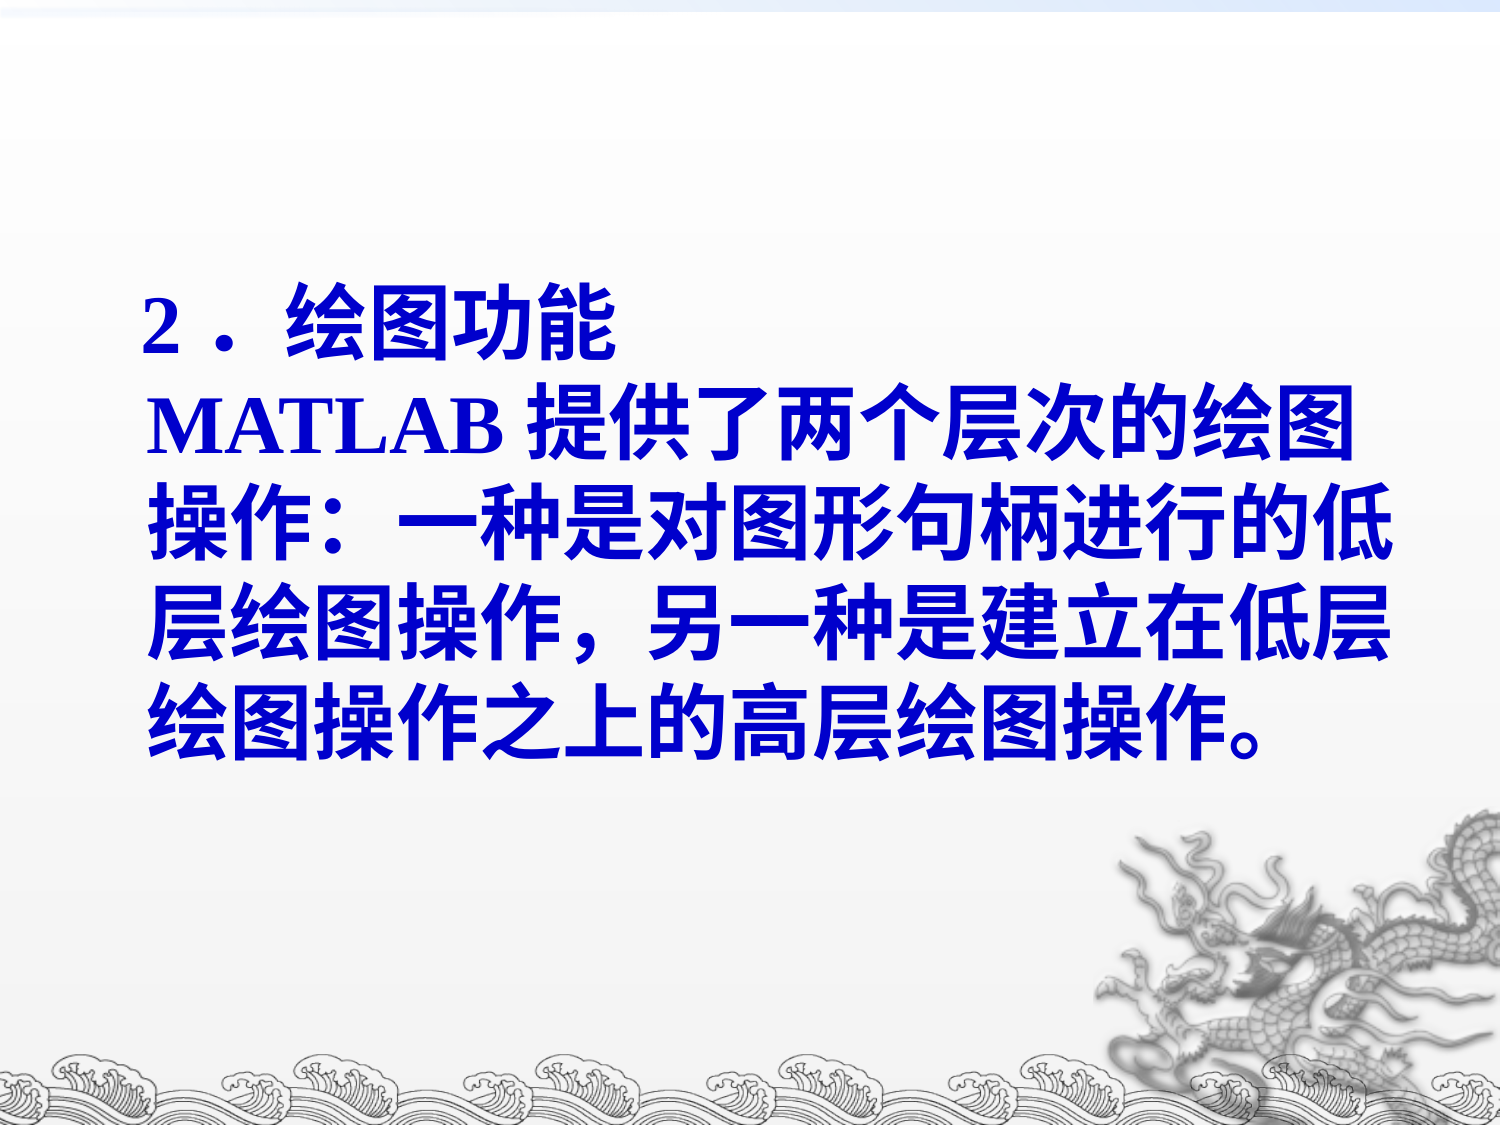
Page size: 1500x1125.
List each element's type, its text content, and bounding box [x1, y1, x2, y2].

list 2．绘图功能 MATLAB提供了两个层次的绘图操作：一种是对图形句柄进行的低层绘图操作，另一种是建立在低层绘图操作之上的高层绘图操作。 [75, 262, 1425, 1005]
